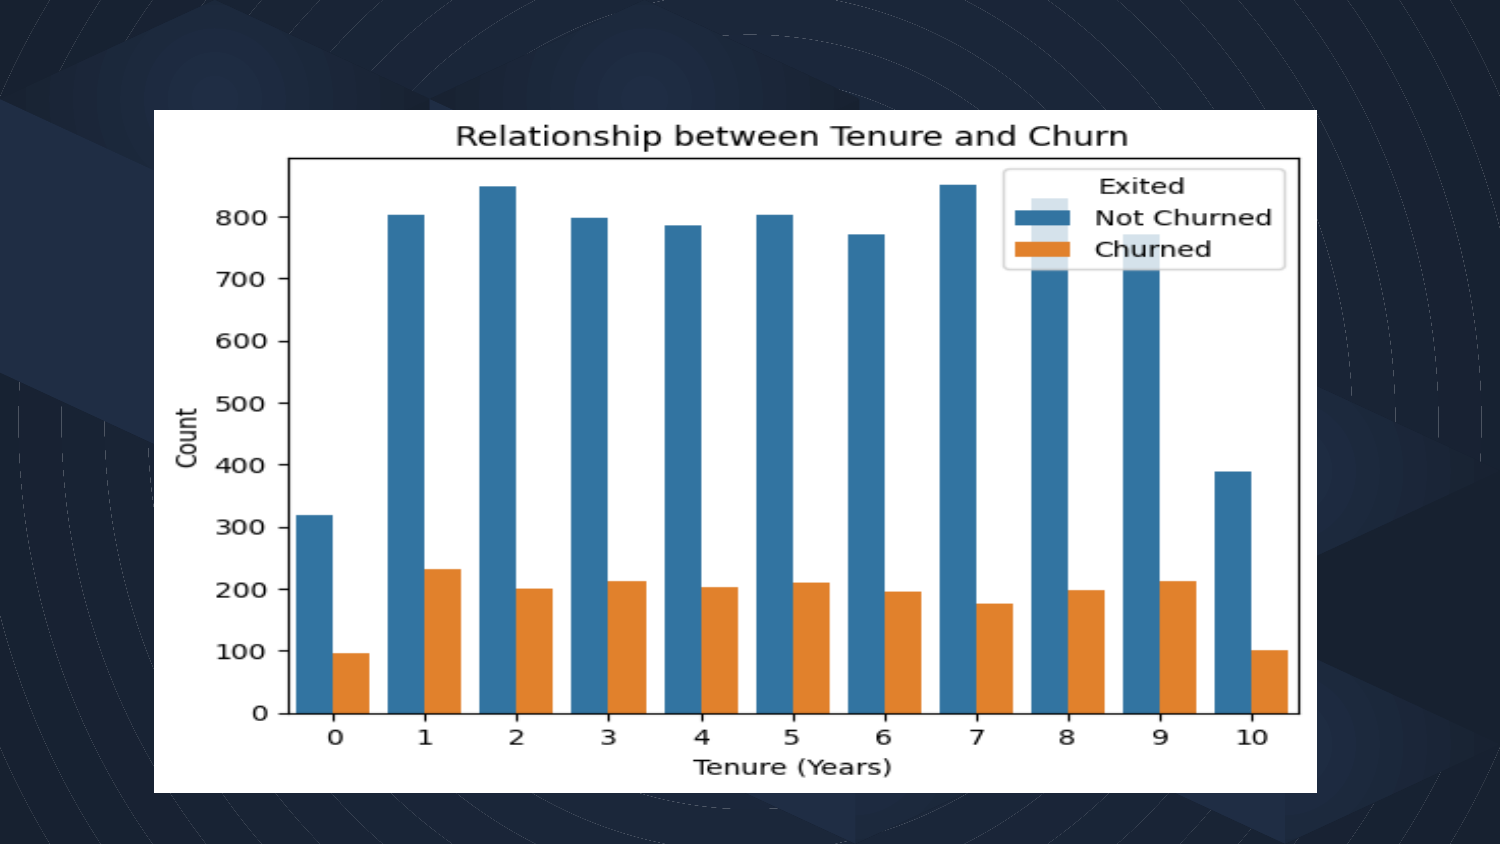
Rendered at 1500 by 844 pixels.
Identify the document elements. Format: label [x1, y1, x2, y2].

picture [153, 109, 1318, 793]
